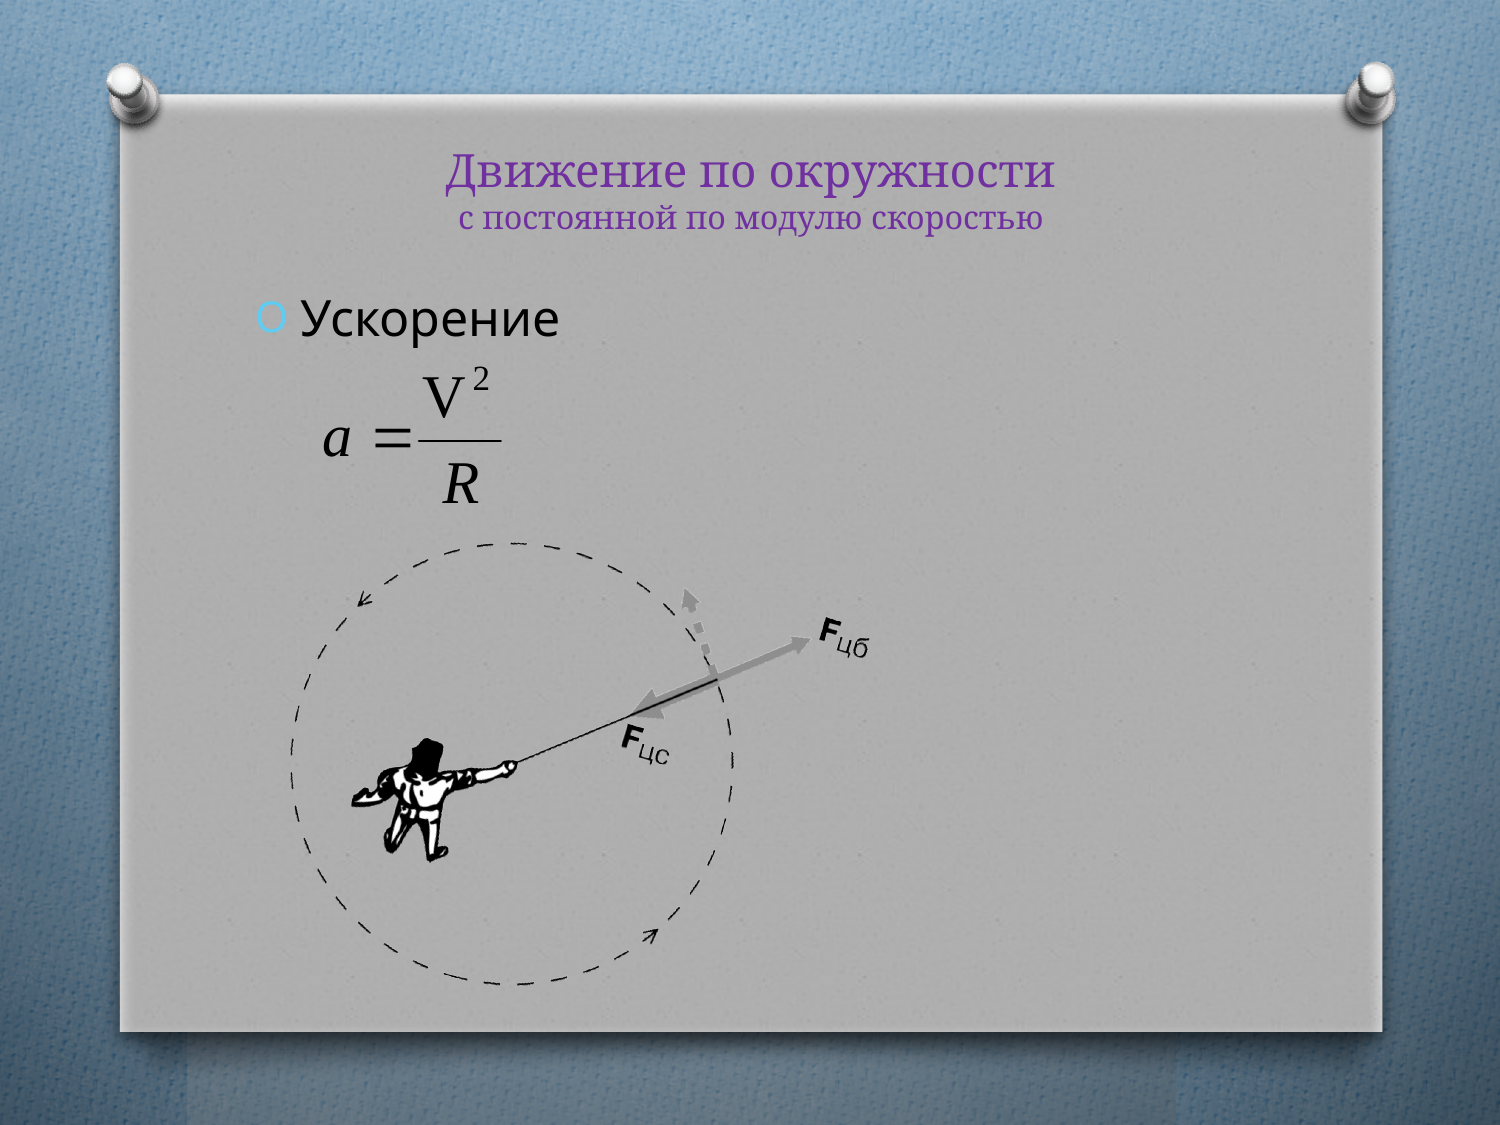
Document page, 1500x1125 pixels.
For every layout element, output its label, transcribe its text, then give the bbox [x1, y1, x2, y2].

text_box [312, 349, 514, 517]
picture [239, 517, 872, 1061]
title Движение по окружности с постоянной по модулю скоростью [179, 134, 1323, 244]
list Ускорение [240, 278, 1257, 939]
picture [1317, 35, 1439, 156]
picture [75, 29, 198, 153]
